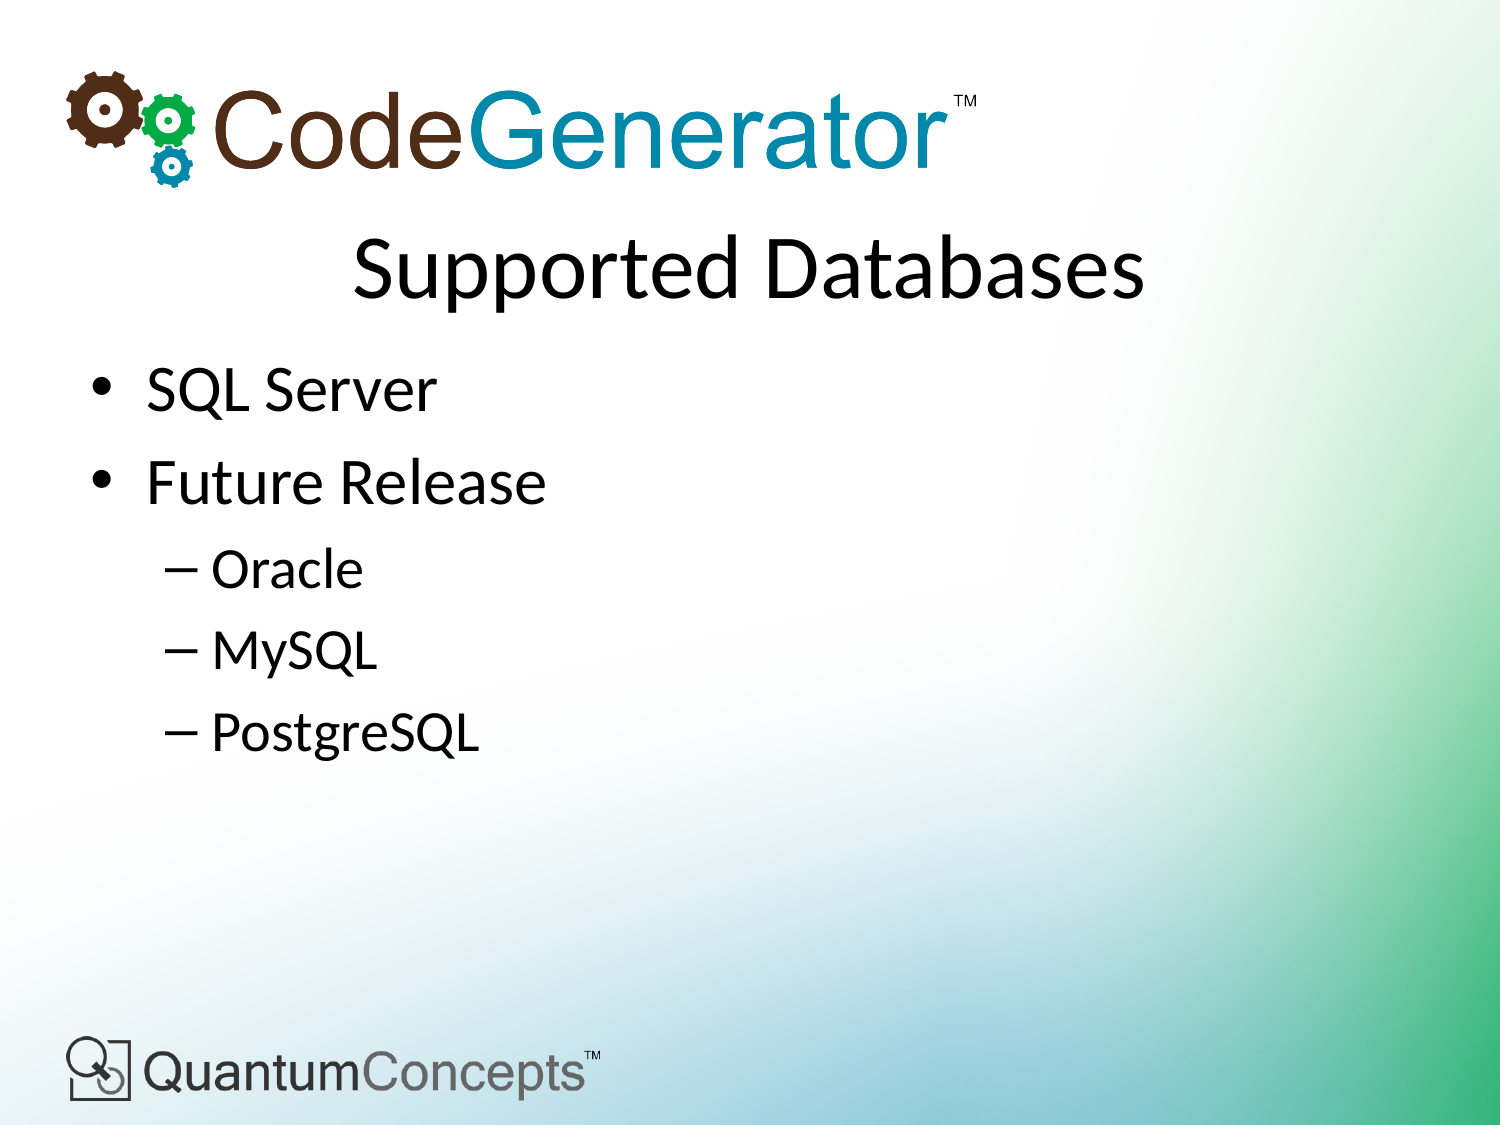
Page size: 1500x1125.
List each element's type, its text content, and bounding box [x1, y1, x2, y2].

picture [0, 0, 1500, 1125]
list SQL Server Future Release Oracle MySQL PostgreSQL [75, 337, 1425, 1005]
title Supported Databases [75, 200, 1425, 325]
